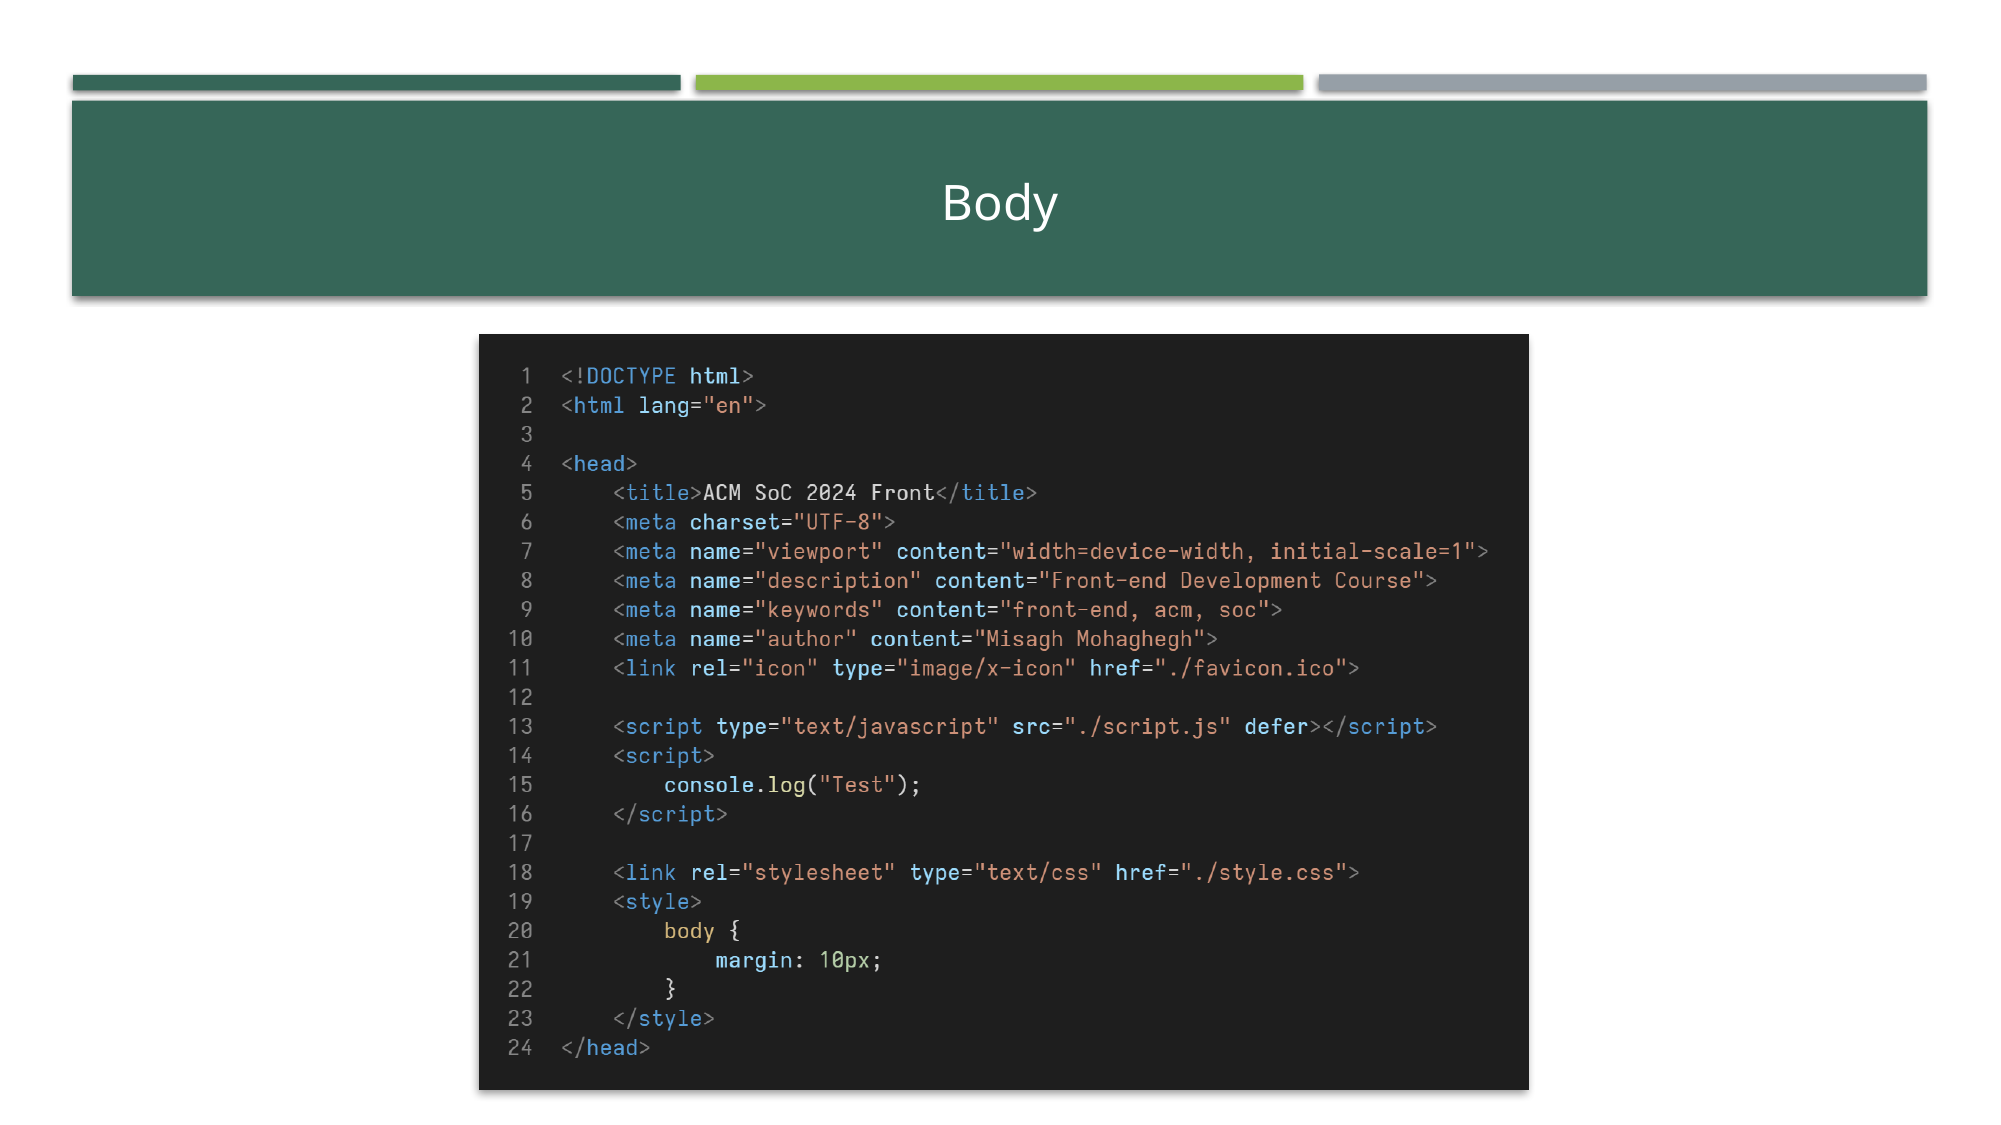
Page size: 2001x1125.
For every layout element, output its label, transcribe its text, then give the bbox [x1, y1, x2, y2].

picture [478, 333, 1530, 1090]
title Body [95, 163, 1905, 238]
